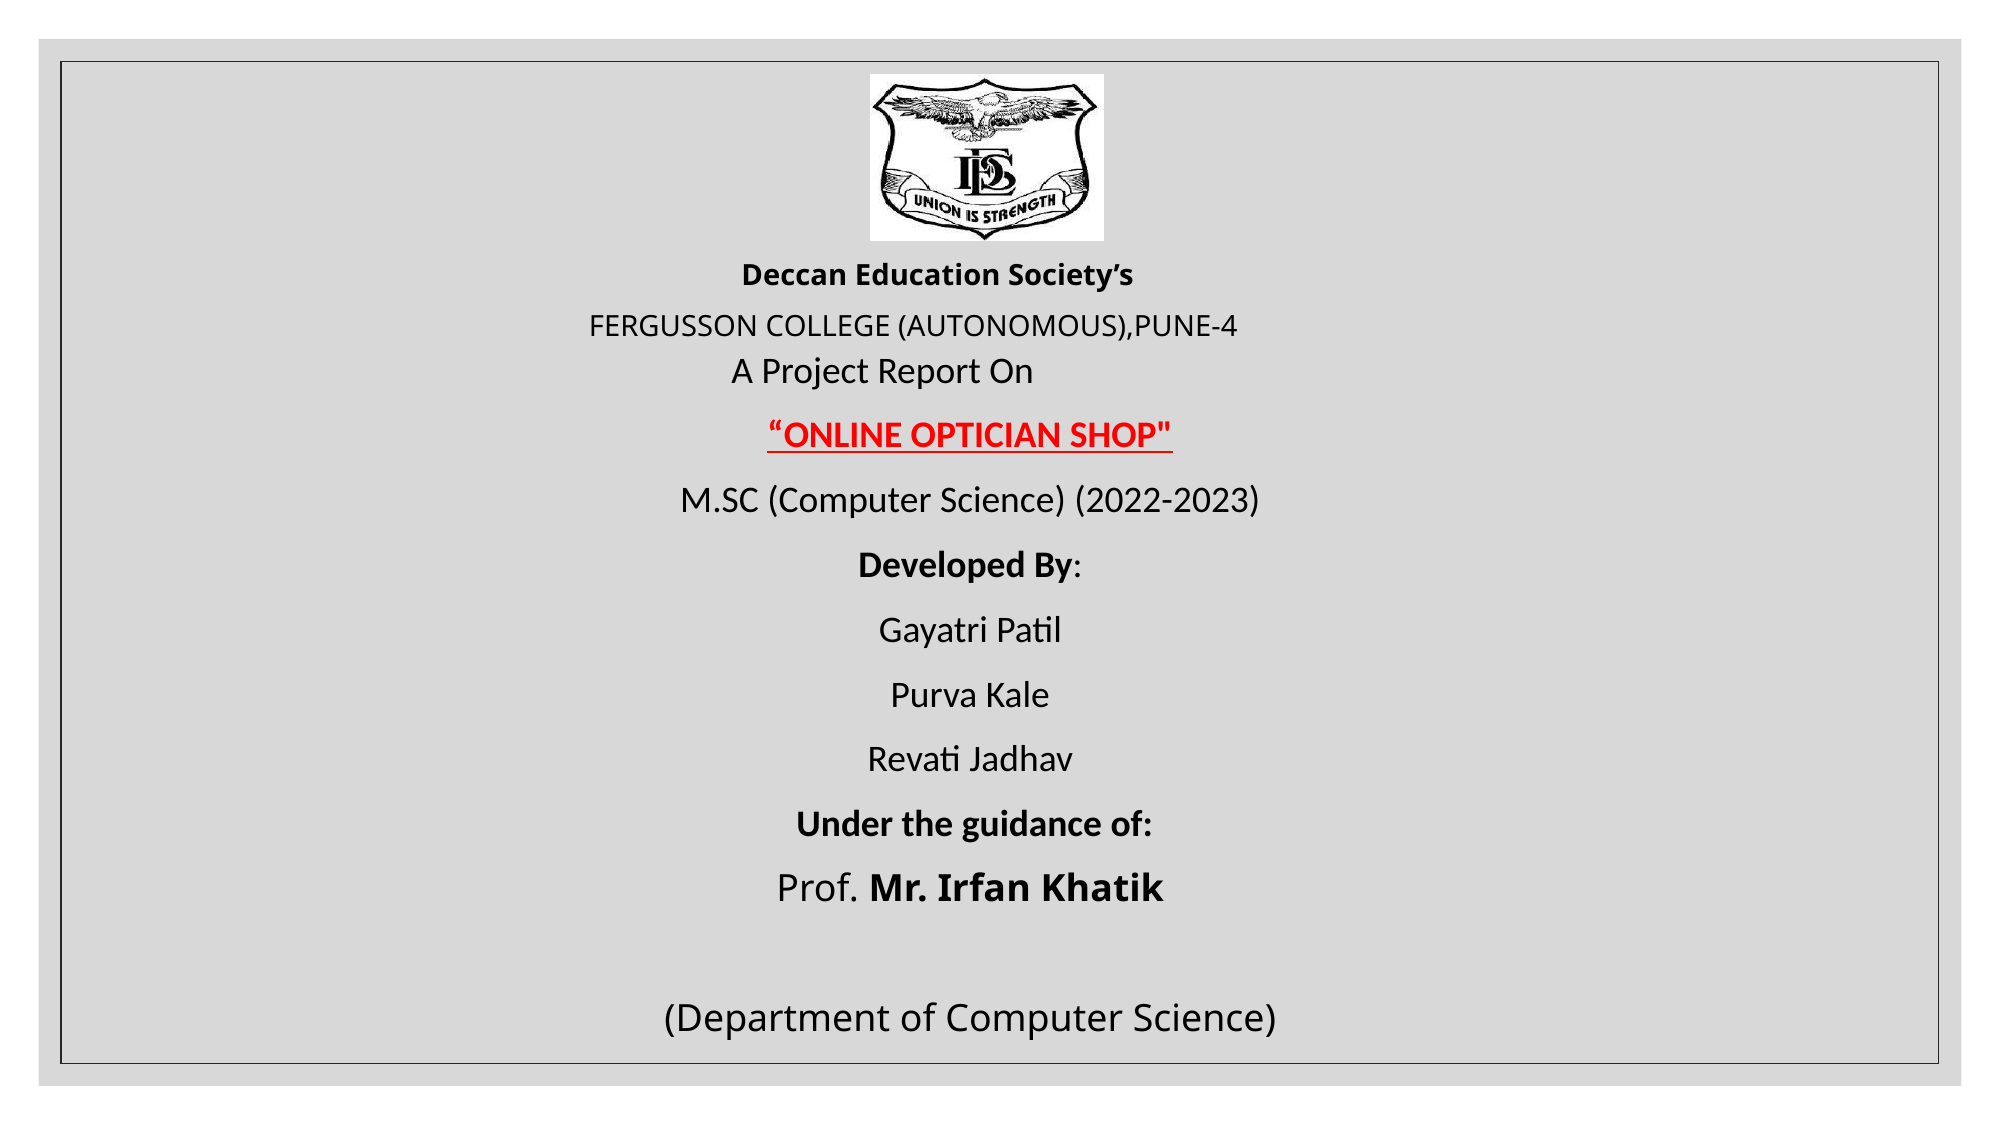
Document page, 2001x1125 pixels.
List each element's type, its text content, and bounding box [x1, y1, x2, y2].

text_box Deccan Education Society’s FERGUSSON COLLEGE (AUTONOMOUS),PUNE-4 A Project Report On “ONLINE OPTICIAN SHOP" M.SC (Computer Science) (2022-2023) Developed By: Gayatri Patil Purva Kale Revati Jadhav Under the guidance of: Prof. Mr. Irfan Khatik (Department of Computer Science) [259, 246, 1617, 1046]
picture [870, 74, 1104, 241]
